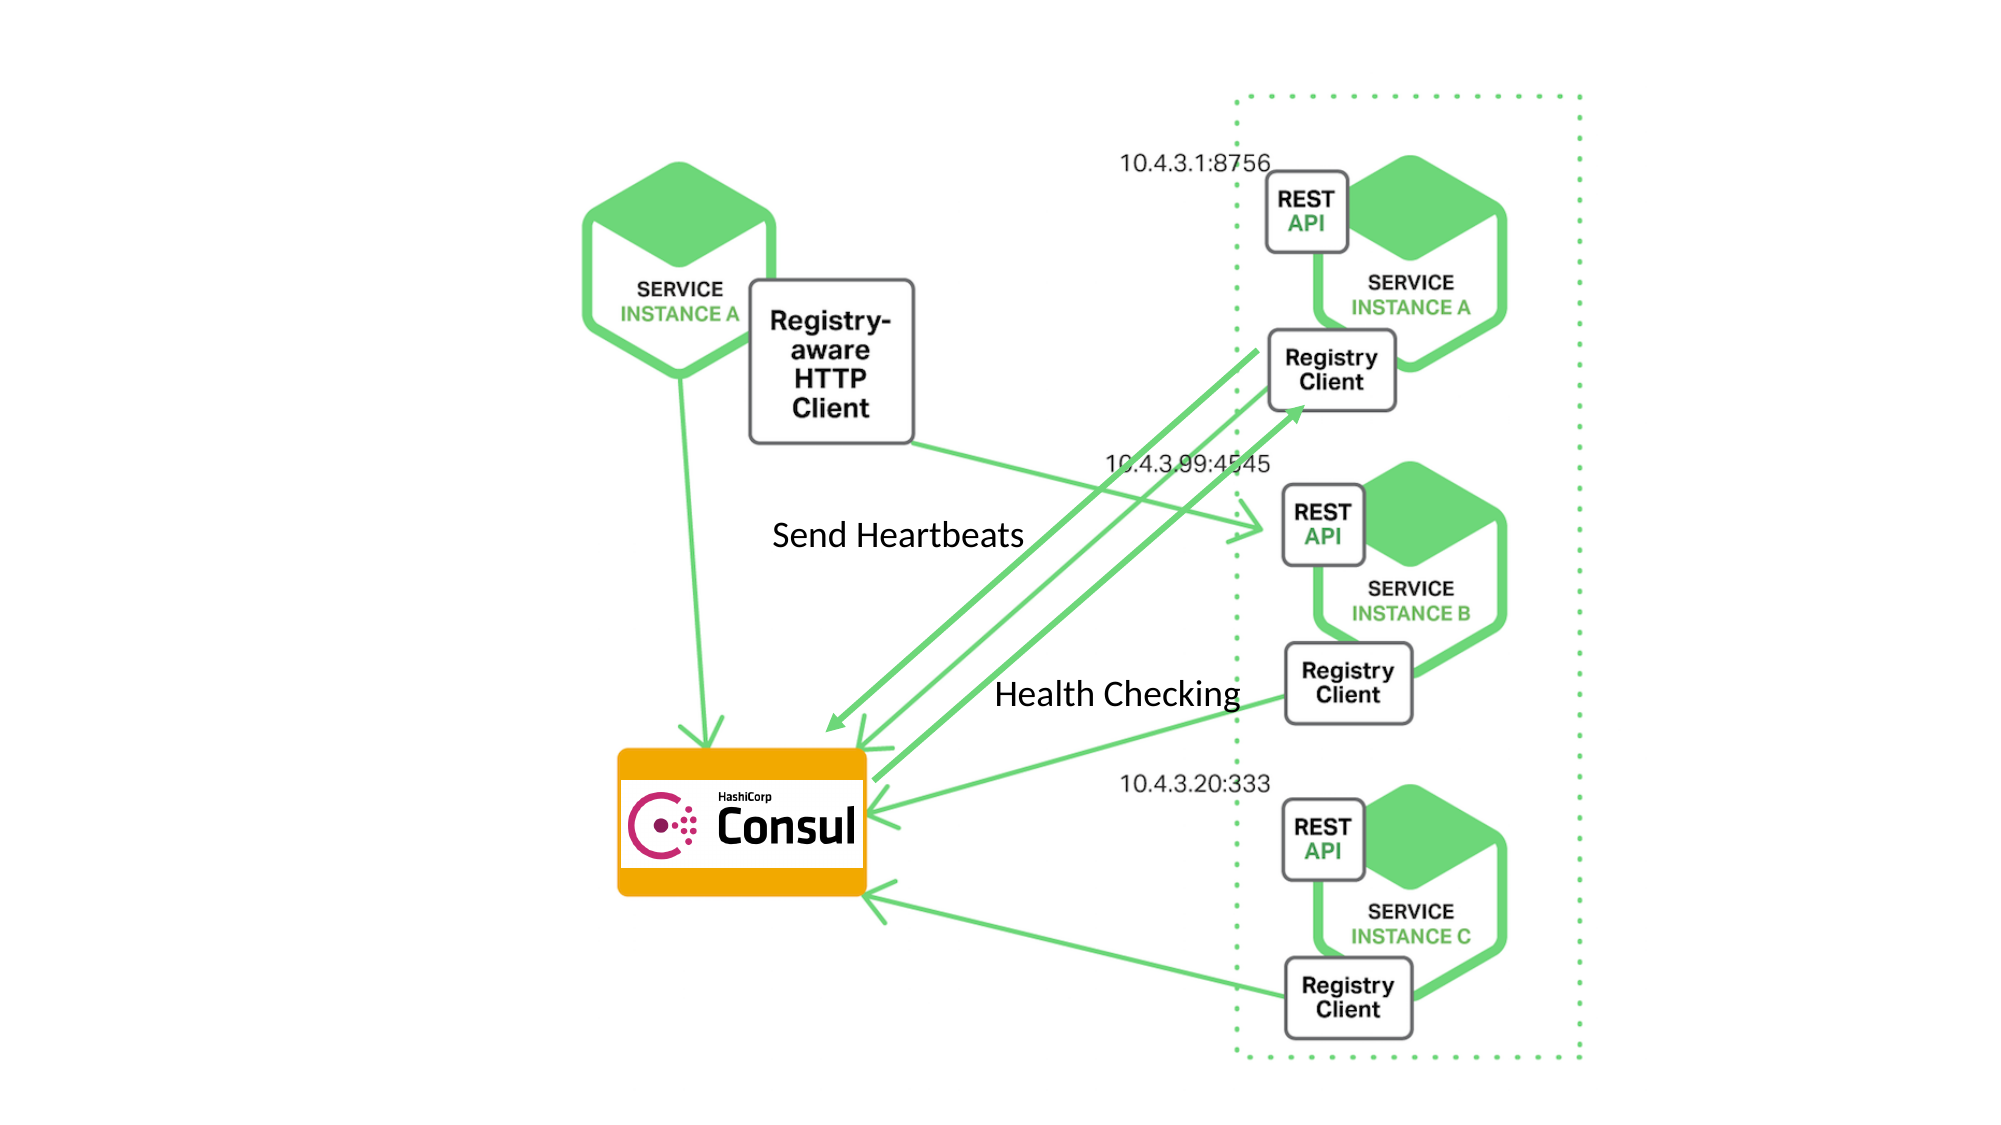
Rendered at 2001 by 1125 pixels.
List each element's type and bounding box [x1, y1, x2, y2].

picture [546, 55, 1647, 1095]
text_box [825, 349, 1258, 733]
text_box [873, 404, 1305, 781]
